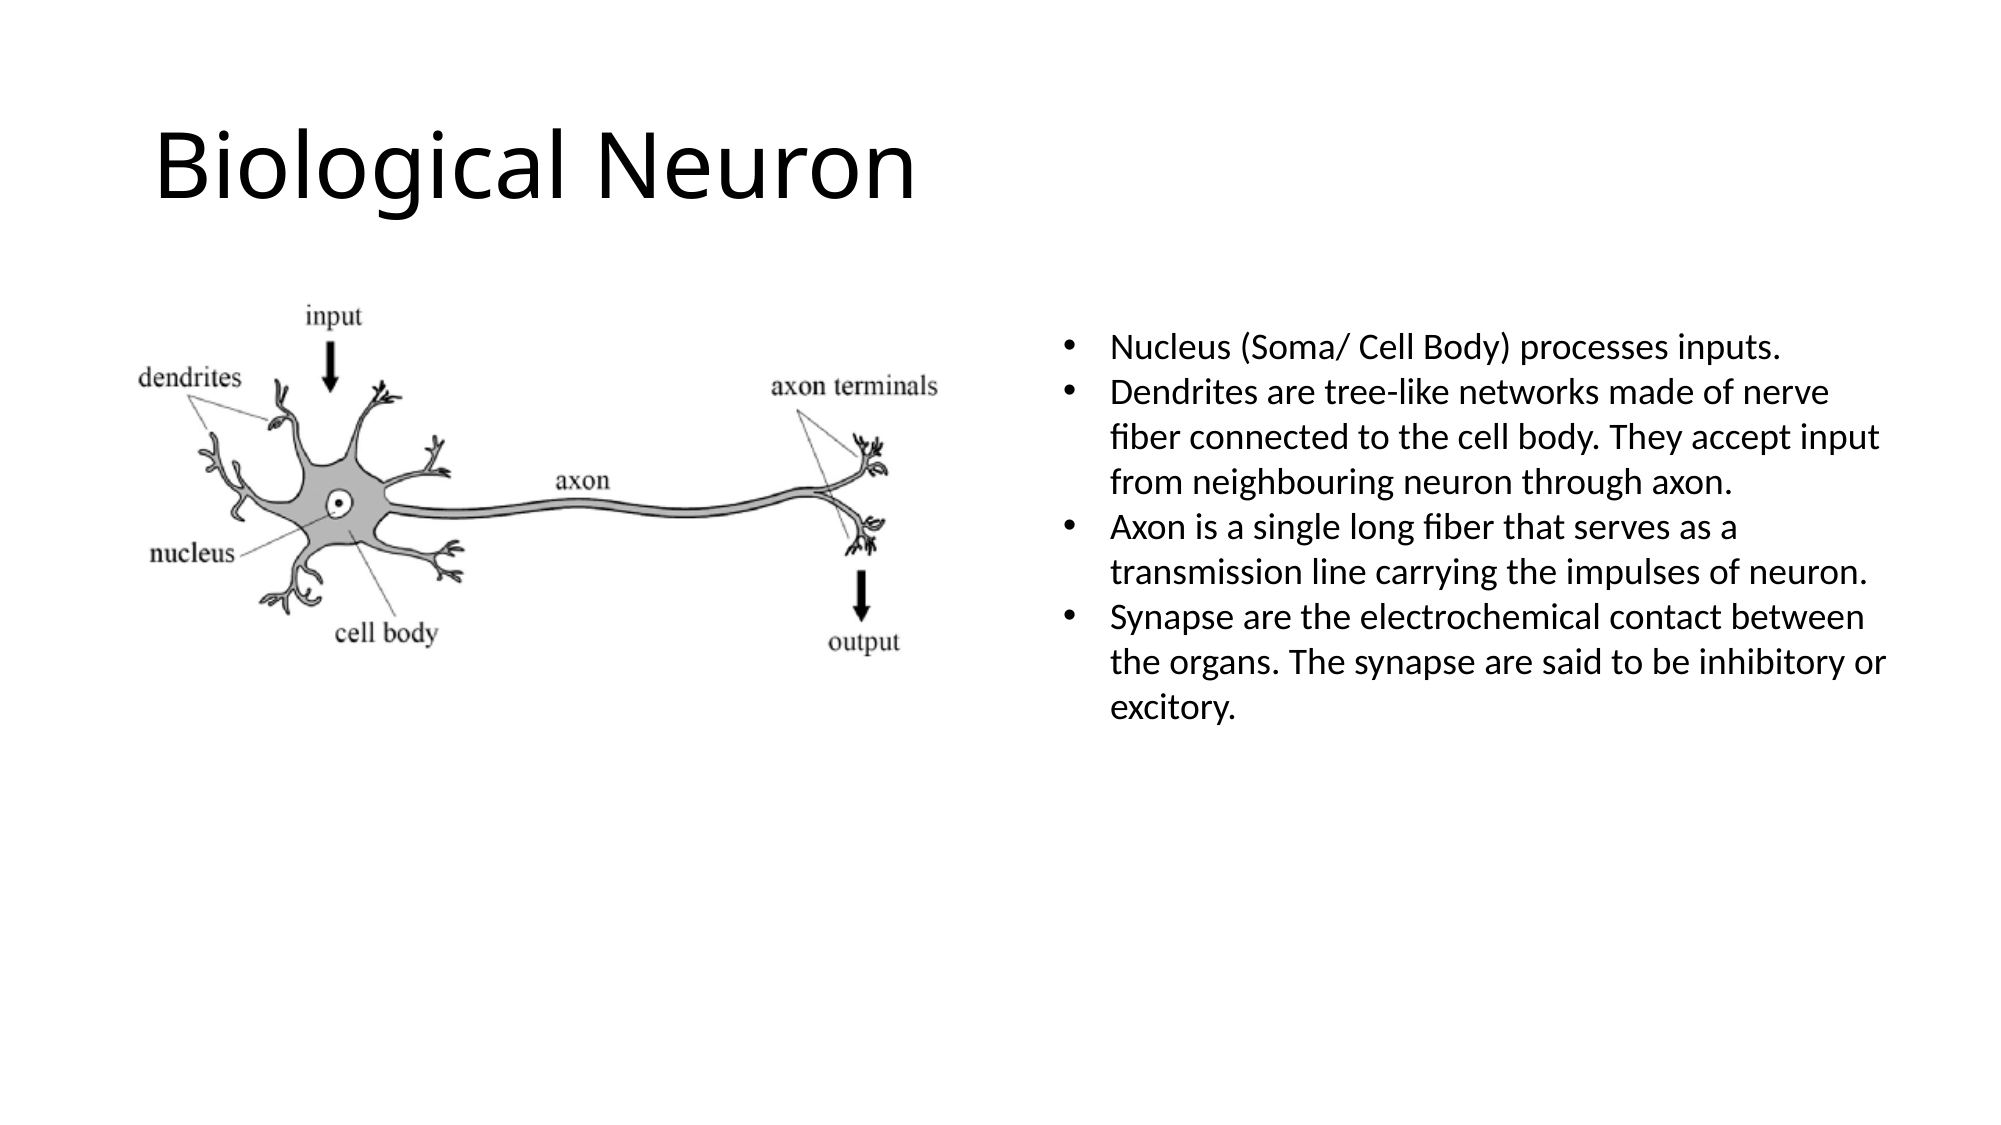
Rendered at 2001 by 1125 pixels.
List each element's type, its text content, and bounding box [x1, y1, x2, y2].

text_box Nucleus (Soma/ Cell Body) processes inputs. Dendrites are tree-like networks made of nerve fiber connected to the cell body. They accept input from neighbouring neuron through axon. Axon is a single long fiber that serves as a transmission line carrying the impulses of neuron. Synapse are the electrochemical contact between the organs. The synapse are said to be inhibitory or excitory. [1048, 314, 1917, 735]
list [137, 302, 944, 691]
title Biological Neuron [137, 59, 1863, 278]
